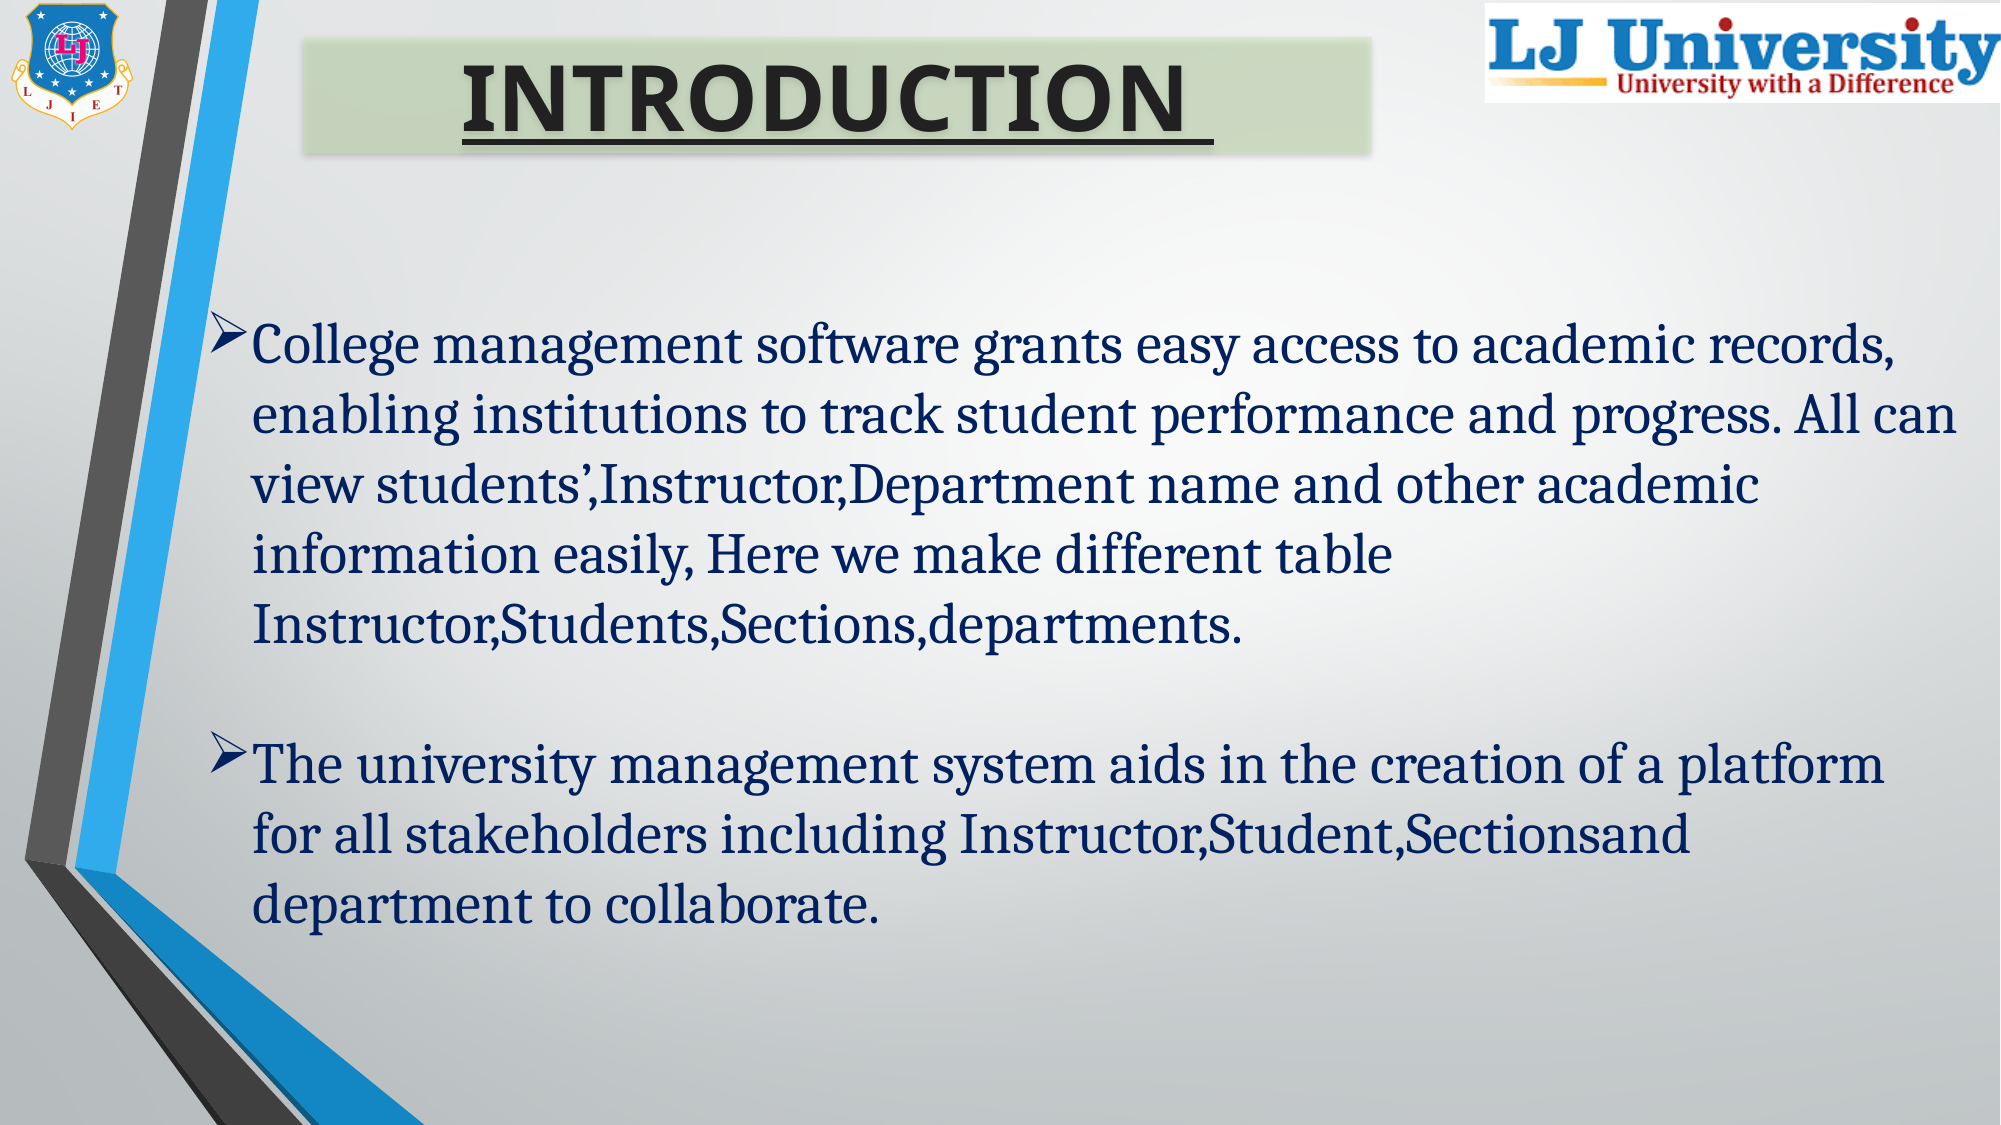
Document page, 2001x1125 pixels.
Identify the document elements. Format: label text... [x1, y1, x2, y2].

text_box College management software grants easy access to academic records, enabling institutions to track student performance and progress. All can view students’,Instructor,Department name and other academic information easily, Here we make different table Instructor,Students,Sections,departments. The university management system aids in the creation of a platform for all stakeholders including Instructor,Student,Sectionsand department to collaborate. [191, 297, 1976, 943]
picture [1484, 3, 2001, 103]
picture [11, 3, 134, 132]
text_box INTRODUCTION [303, 36, 1372, 154]
